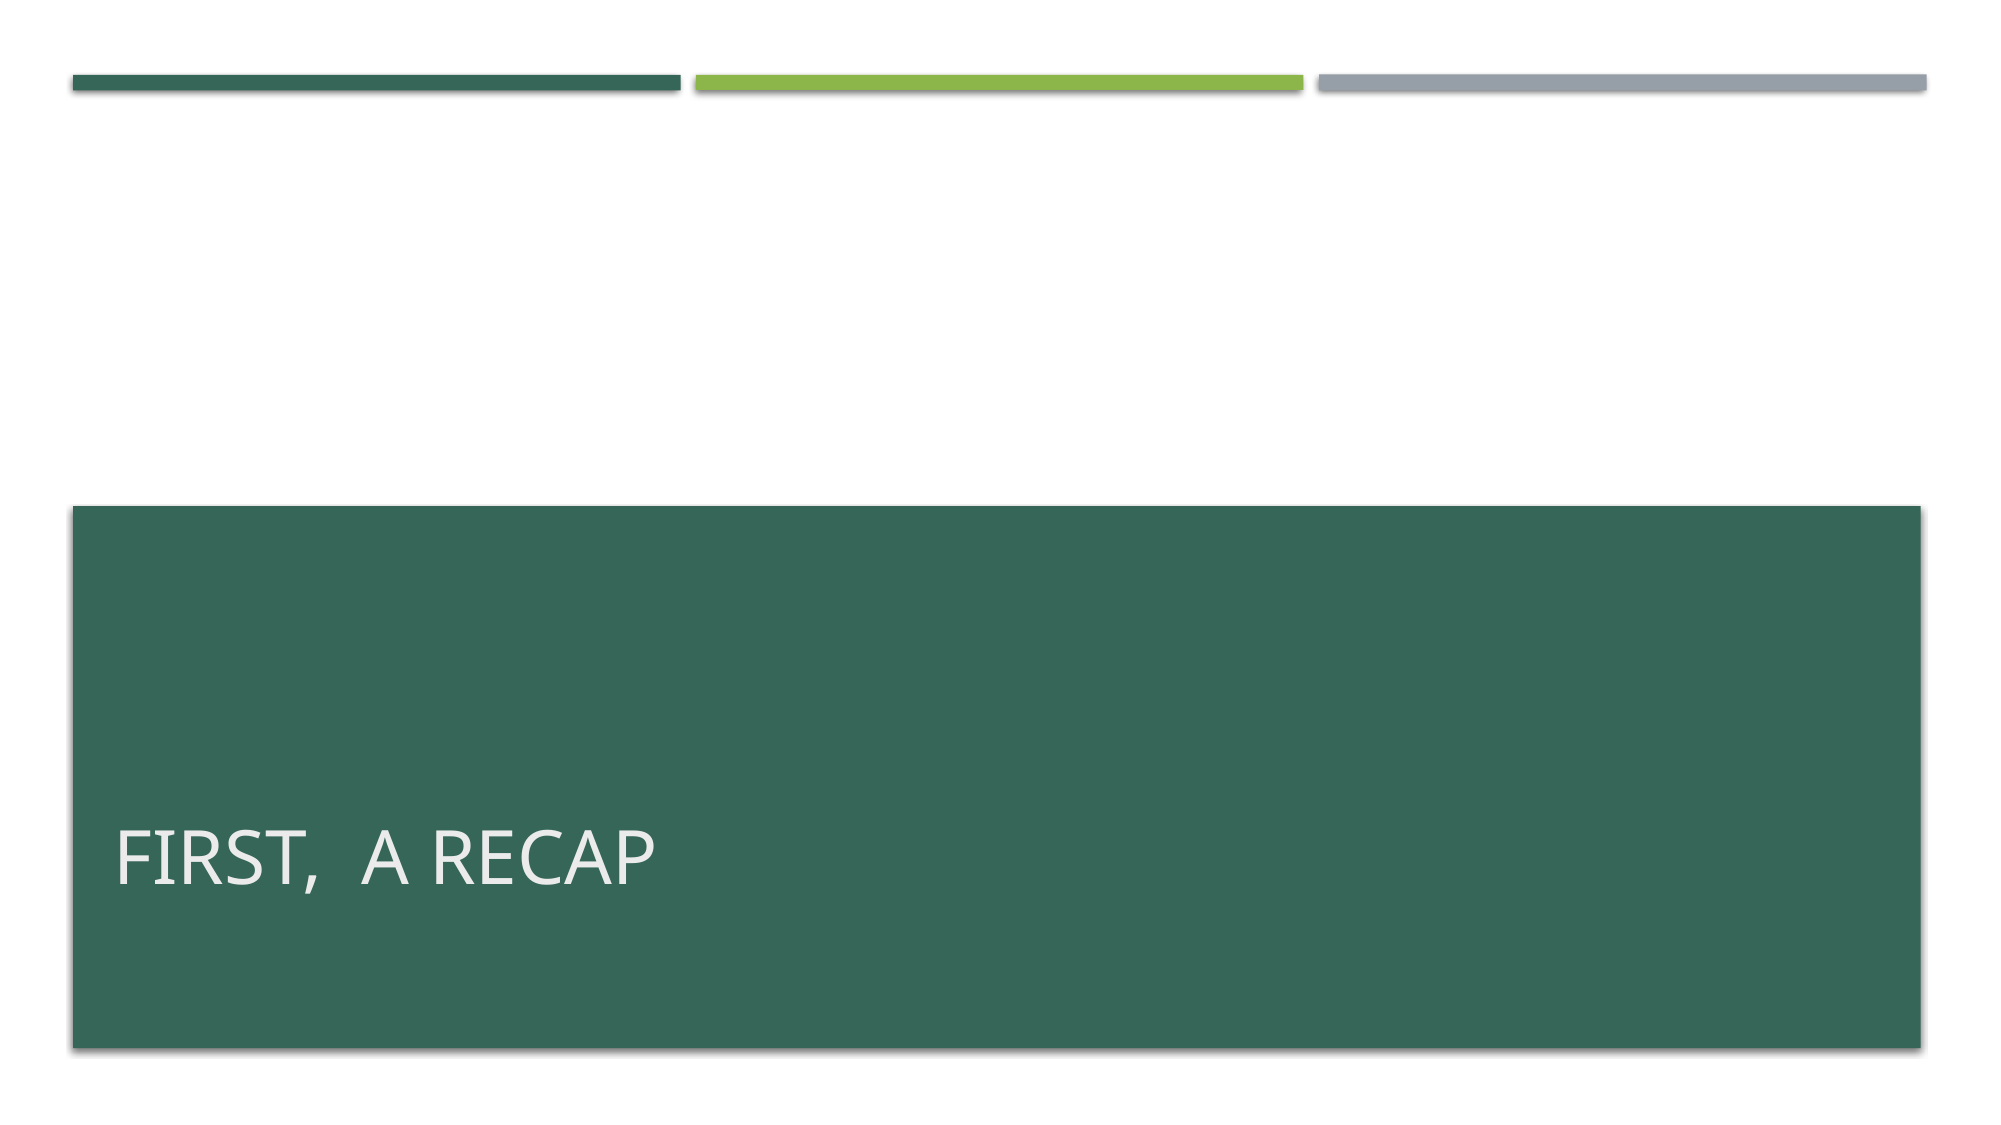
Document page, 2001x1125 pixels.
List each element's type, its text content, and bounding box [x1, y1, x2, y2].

title First, a recap [98, 665, 1902, 908]
